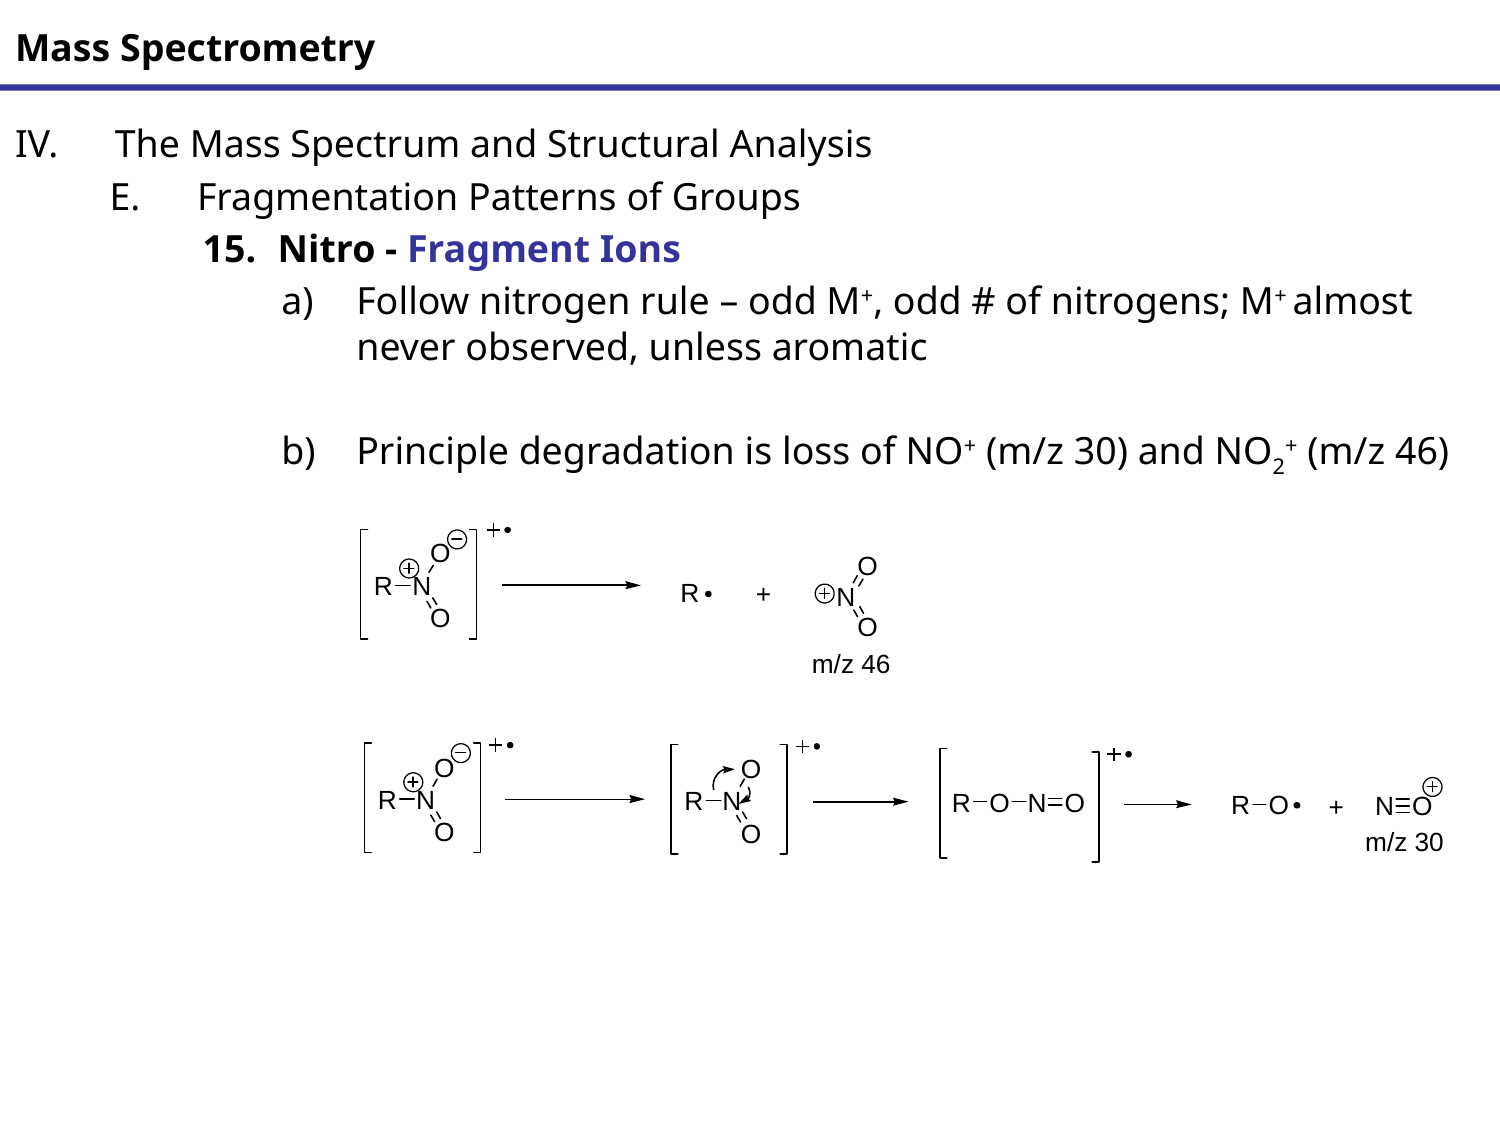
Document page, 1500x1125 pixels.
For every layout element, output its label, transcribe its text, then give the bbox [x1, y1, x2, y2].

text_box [349, 512, 1451, 873]
title Mass Spectrometry [0, 0, 1351, 93]
list The Mass Spectrum and Structural Analysis Fragmentation Patterns of Groups Nitro - Fragment Ions Follow nitrogen rule – odd M+, odd # of nitrogens; M+ almost never observed, unless aromatic Principle degradation is loss of NO+ (m/z 30) and NO2+ (m/z 46) [0, 112, 1500, 1101]
